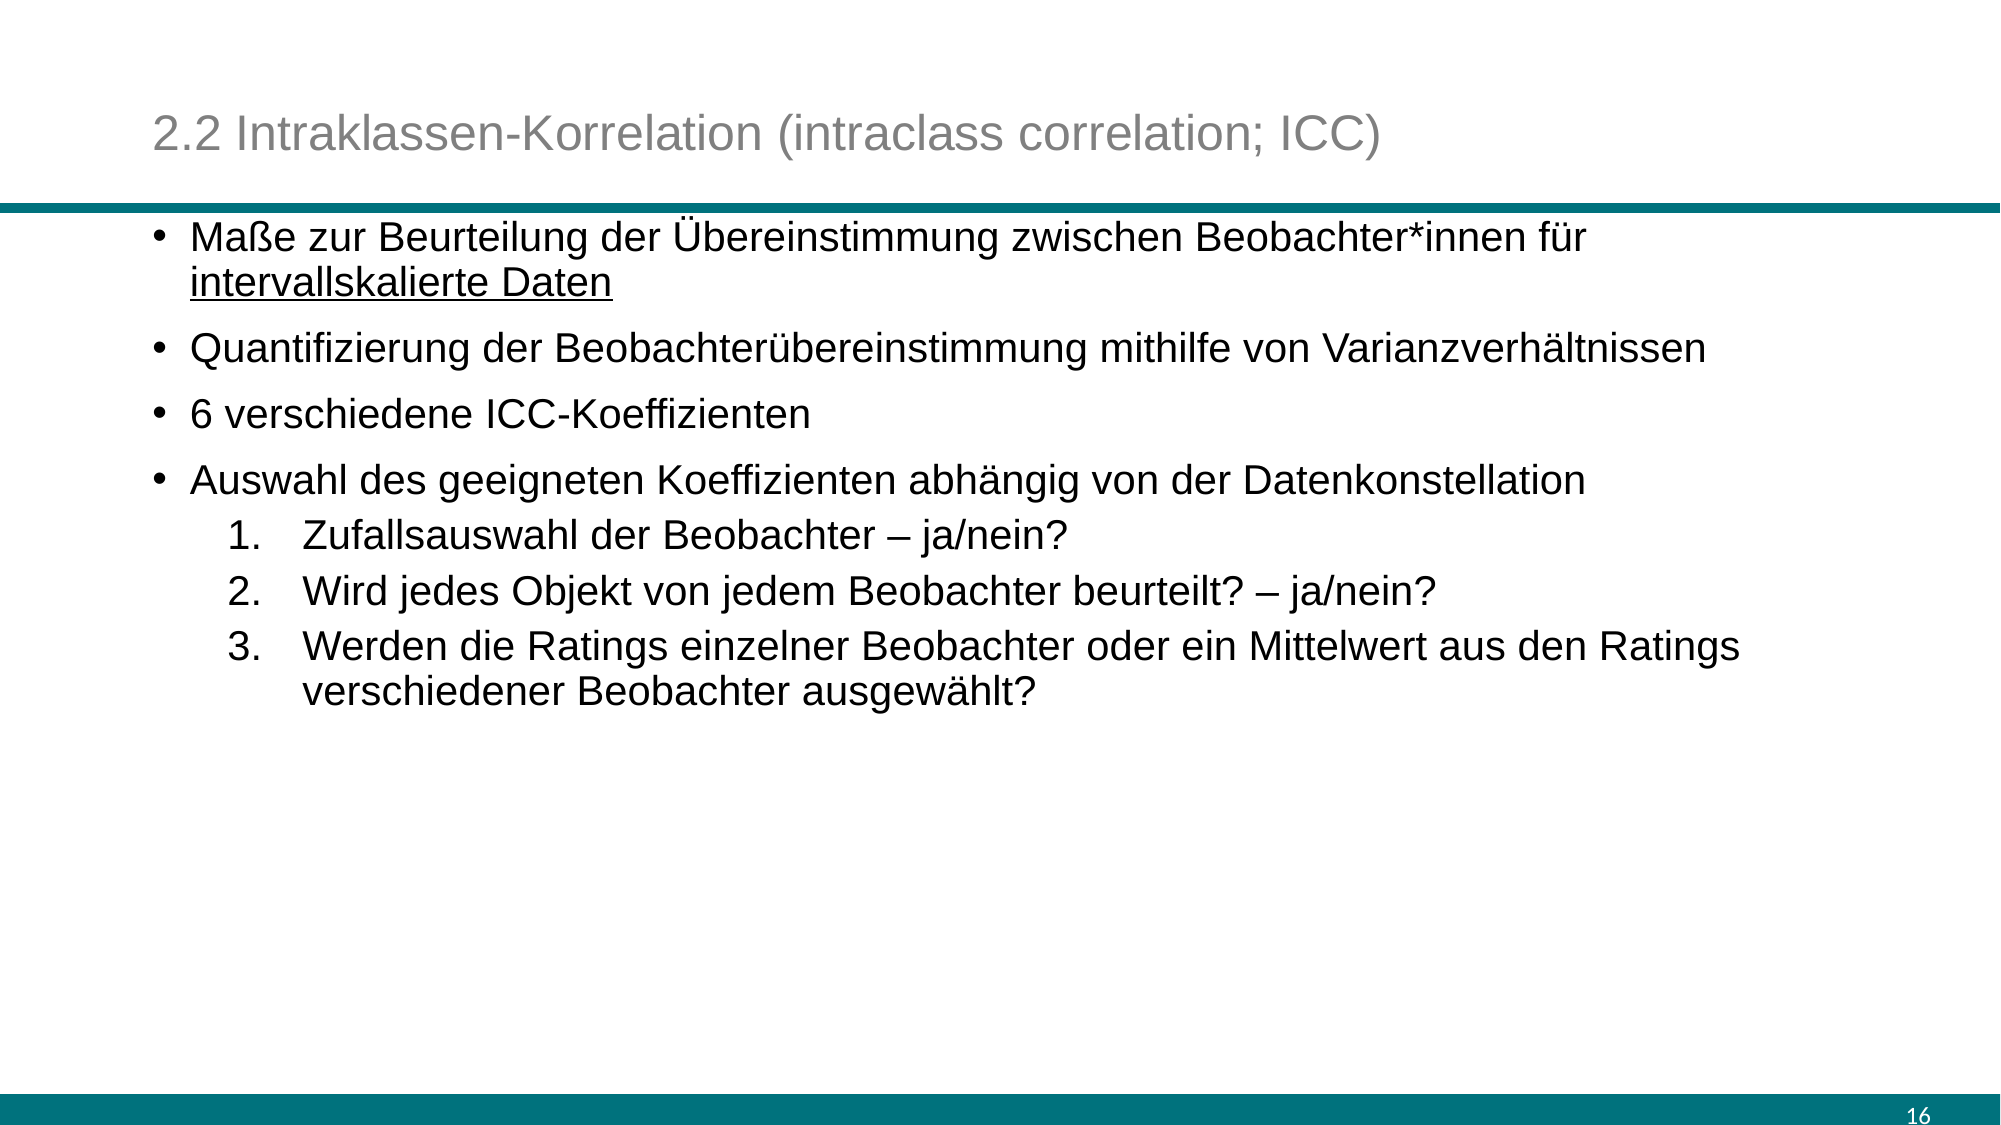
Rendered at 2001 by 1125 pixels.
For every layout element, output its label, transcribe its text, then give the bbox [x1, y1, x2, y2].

title 2.2 Intraklassen-Korrelation (intraclass correlation; ICC) [137, 59, 1863, 209]
slide_number 16 [1496, 1094, 1947, 1125]
list Maße zur Beurteilung der Übereinstimmung zwischen Beobachter*innen für intervallskalierte Daten Quantifizierung der Beobachterübereinstimmung mithilfe von Varianzverhältnissen 6 verschiedene ICC-Koeffizienten Auswahl des geeigneten Koeffizienten abhängig von der Datenkonstellation Zufallsauswahl der Beobachter – ja/nein? Wird jedes Objekt von jedem Beobachter beurteilt? – ja/nein? Werden die Ratings einzelner Beobachter oder ein Mittelwert aus den Ratings verschiedener Beobachter ausgewählt? [137, 209, 1863, 1071]
